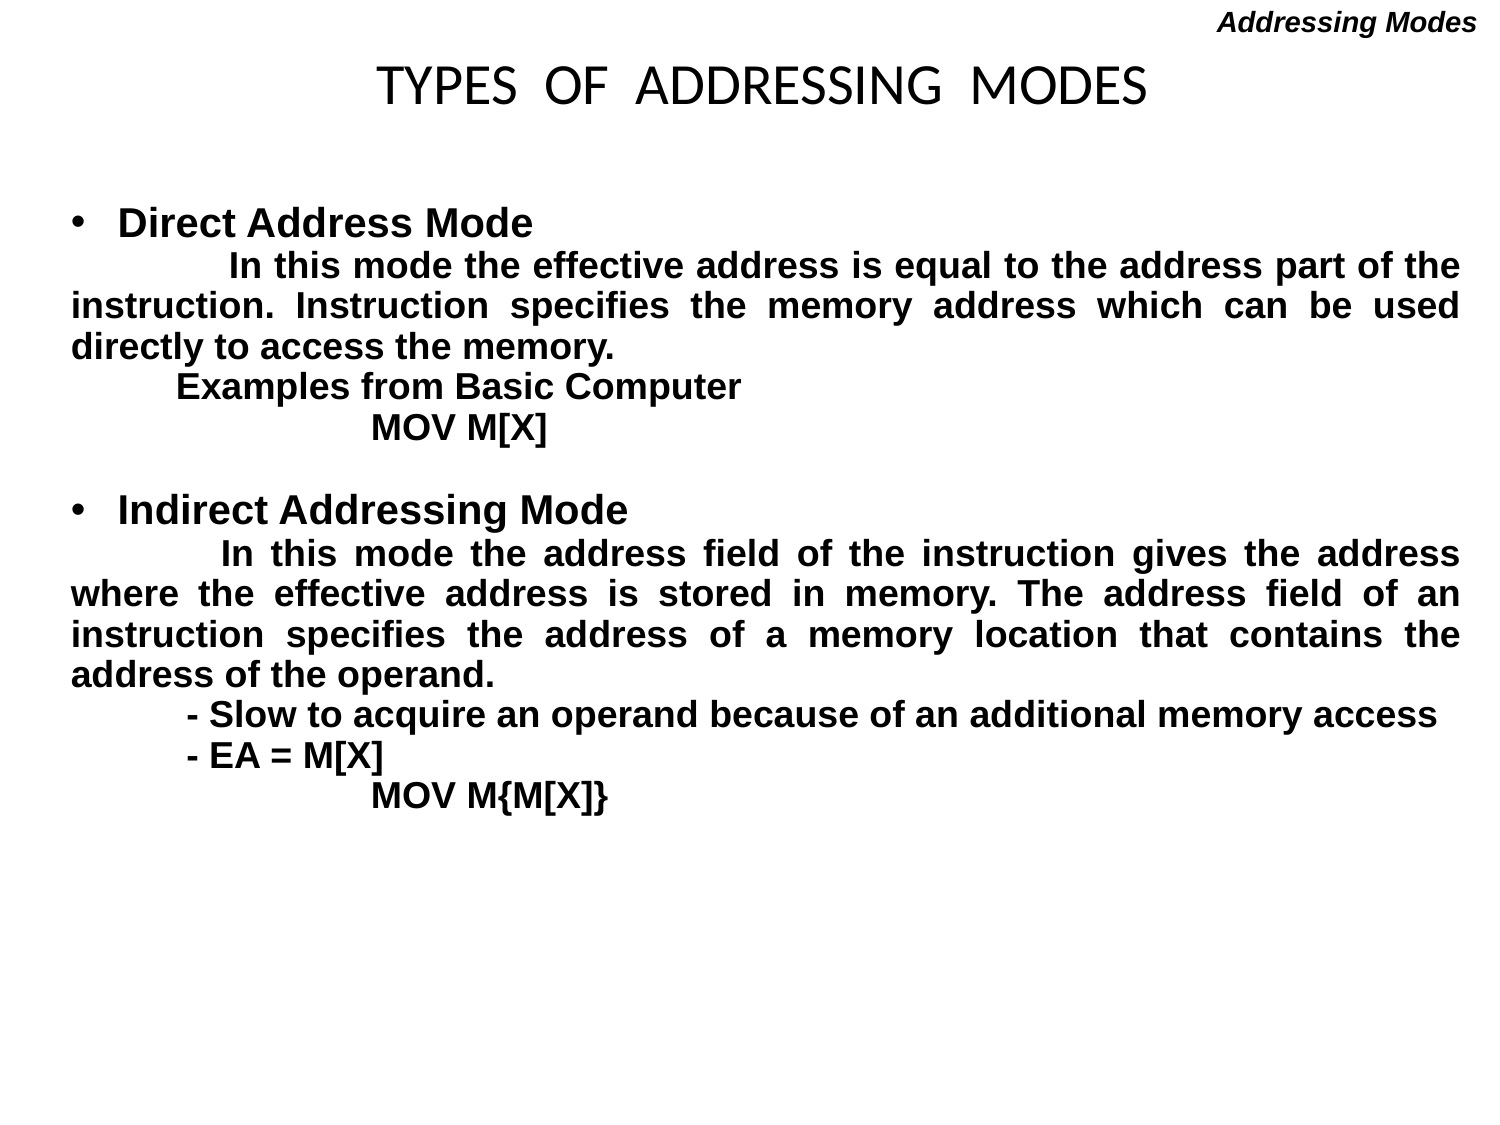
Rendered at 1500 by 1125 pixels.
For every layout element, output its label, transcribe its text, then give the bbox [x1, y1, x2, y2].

text_box Addressing Modes [1201, 0, 1500, 46]
text_box Direct Address Mode In this mode the effective address is equal to the address part of the instruction. Instruction specifies the memory address which can be used directly to access the memory. Examples from Basic Computer MOV M[X] Indirect Addressing Mode In this mode the address field of the instruction gives the address where the effective address is stored in memory. The address field of an instruction specifies the address of a memory location that contains the address of the operand. - Slow to acquire an operand because of an additional memory access - EA = M[X] MOV M{M[X]} [55, 193, 1477, 906]
title TYPES OF ADDRESSING MODES [157, 41, 1368, 130]
